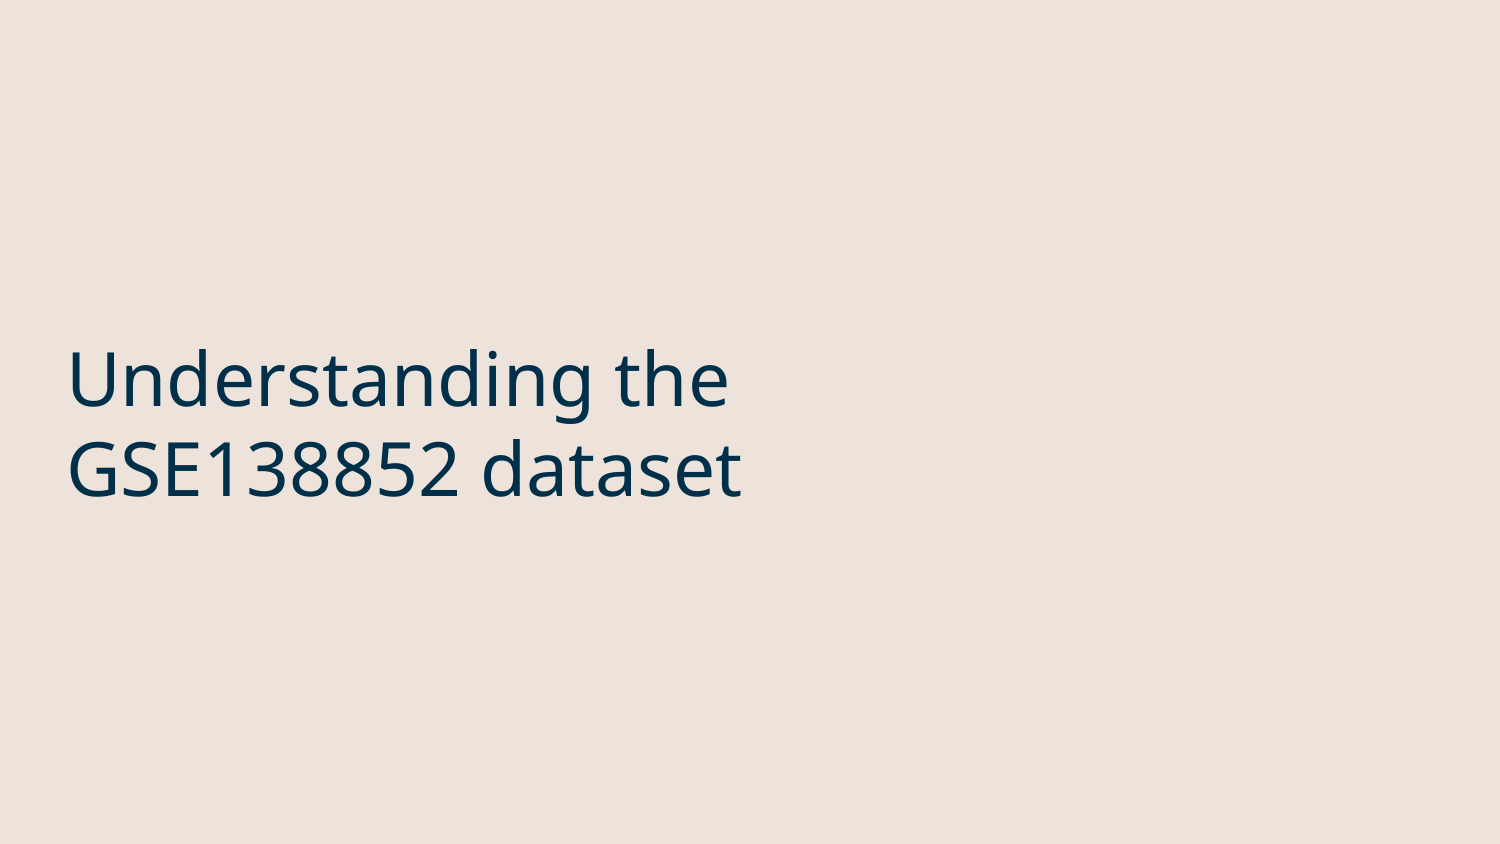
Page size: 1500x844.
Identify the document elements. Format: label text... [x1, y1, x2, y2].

title Understanding the GSE138852 dataset [51, 130, 1076, 713]
